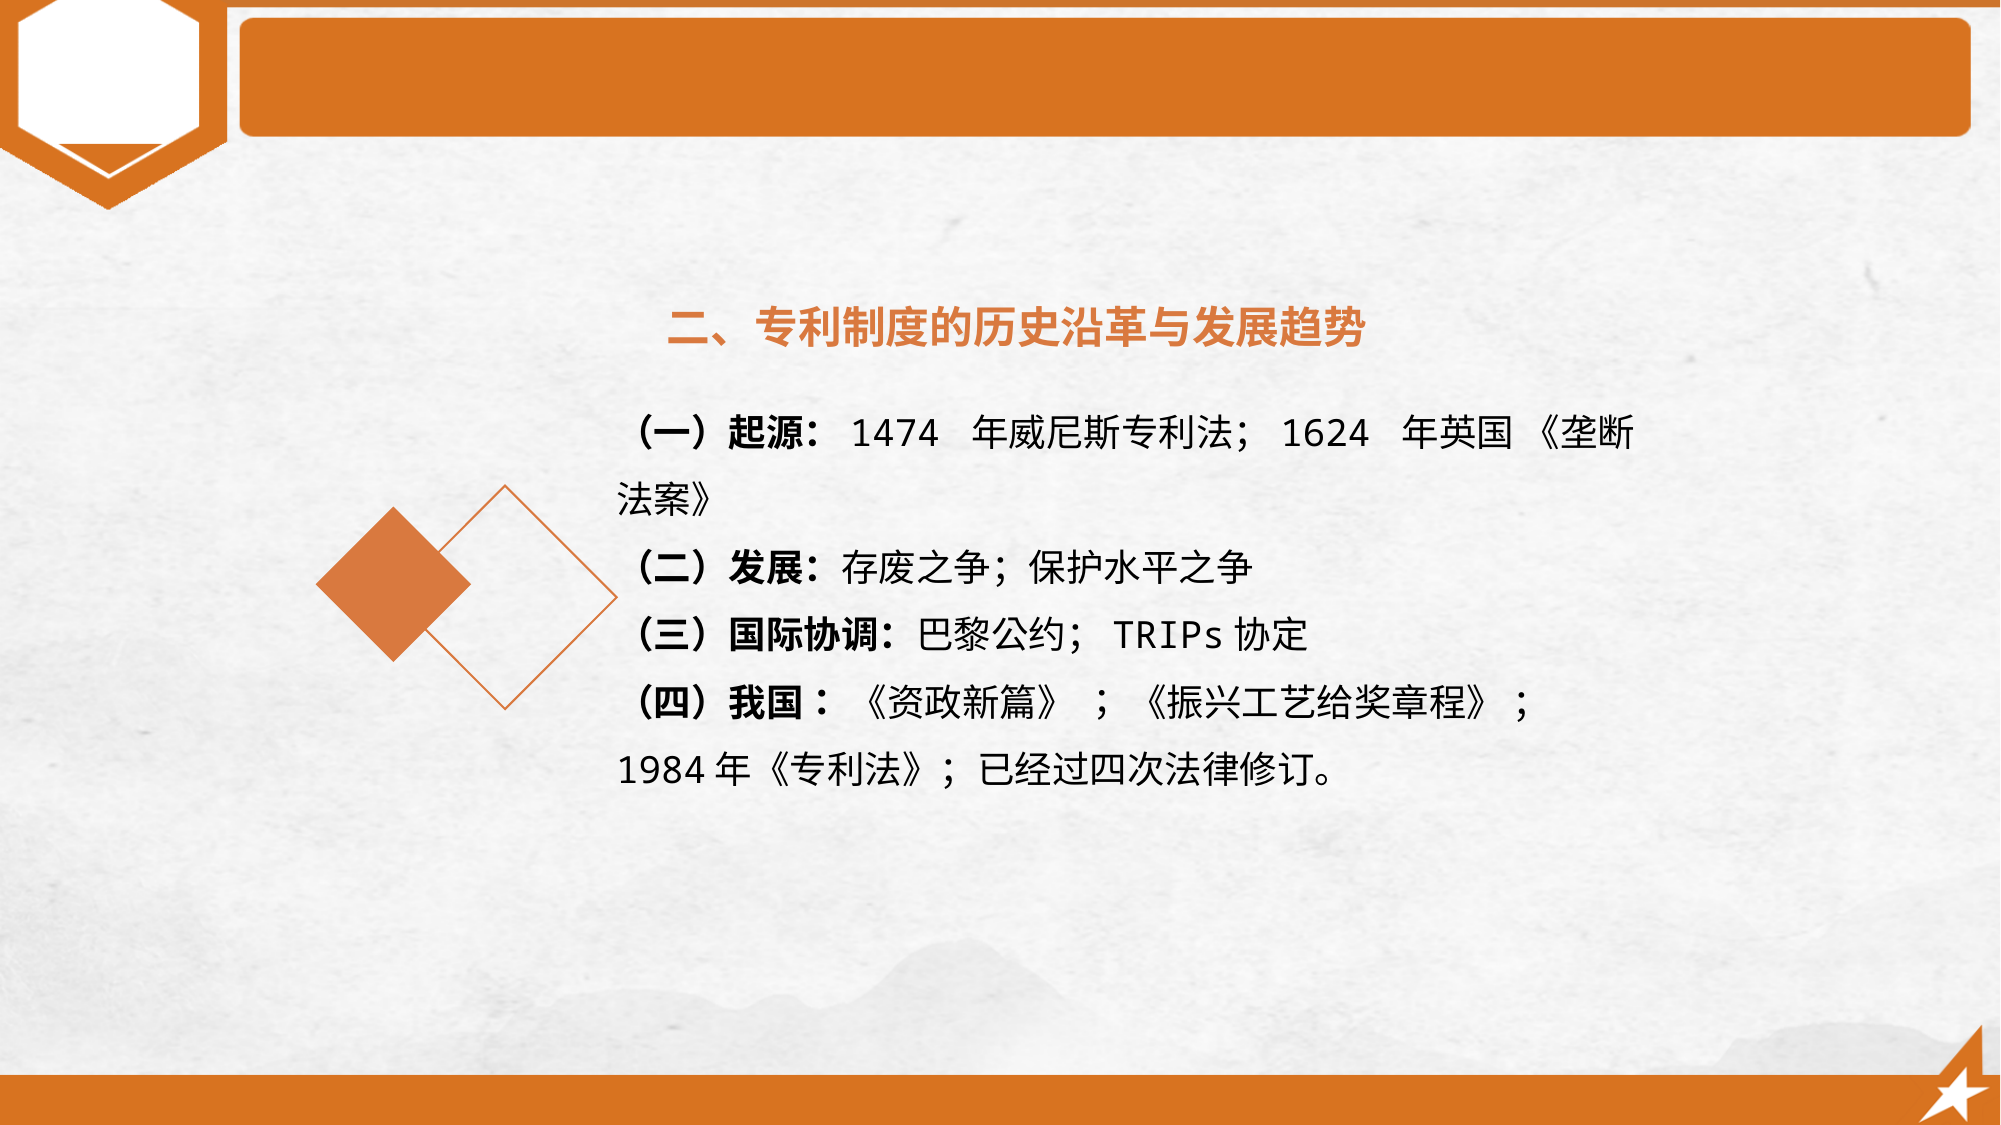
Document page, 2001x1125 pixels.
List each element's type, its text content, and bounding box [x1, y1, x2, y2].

text_box [426, 484, 601, 711]
text_box [314, 505, 473, 664]
picture [0, 0, 2001, 1125]
text_box 二、专利制度的历史沿革与发展趋势 [352, 292, 1692, 360]
text_box （一）起源：1474 年威尼斯专利法；1624 年英国 《垄断法案》 （二）发展：存废之争；保护水平之争 （三）国际协调：巴黎公约；TRIPs协定 （四）我国： 《资政新篇》 ； 《振兴工艺给奖章程》 ；1984年《专利法》；已经过四次法律修订。 [601, 379, 1664, 799]
